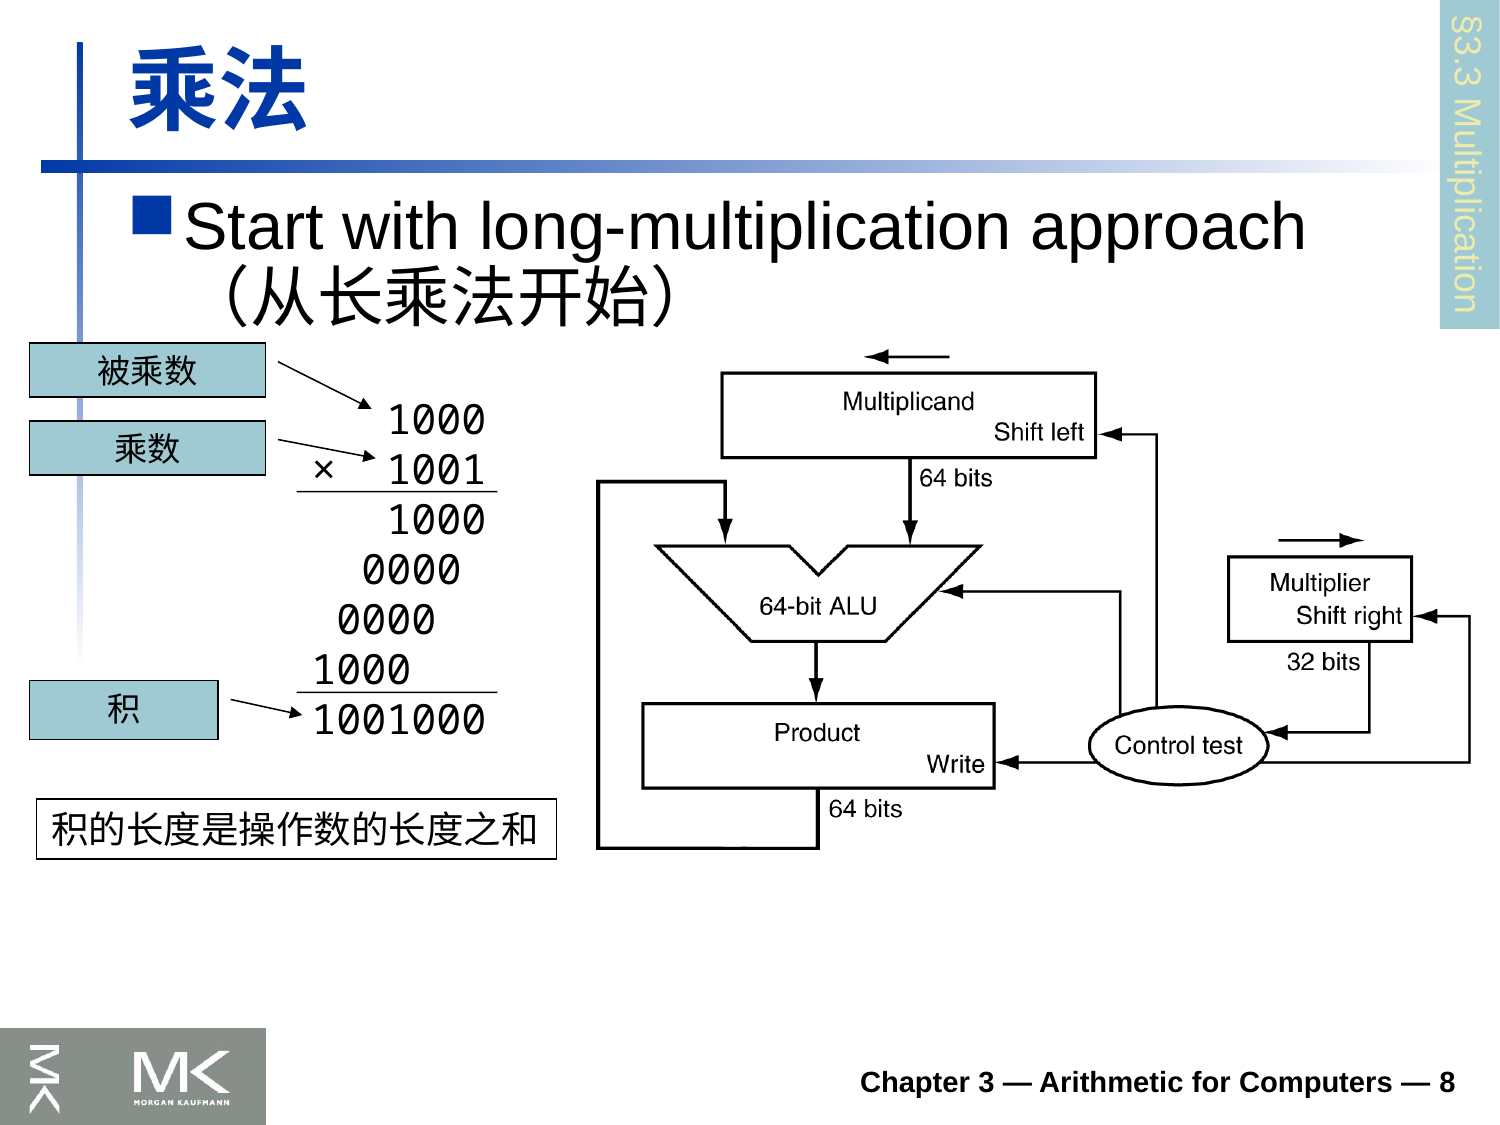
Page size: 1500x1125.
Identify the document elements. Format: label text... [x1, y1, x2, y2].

text_box 被乘数 [29, 342, 266, 398]
list Start with long-multiplication approach （从长乘法开始） [111, 184, 1439, 311]
title 乘法 [111, 0, 1439, 150]
picture [596, 349, 1471, 850]
text_box 积的长度是操作数的长度之和 [36, 799, 557, 859]
text_box 乘数 [29, 420, 266, 475]
text_box 积 [29, 680, 219, 740]
text_box §3.3 Multiplication [1439, 0, 1500, 329]
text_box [296, 385, 503, 751]
footer Chapter 3 — Arithmetic for Computers — 8 [277, 1046, 1471, 1106]
picture [0, 1028, 266, 1125]
